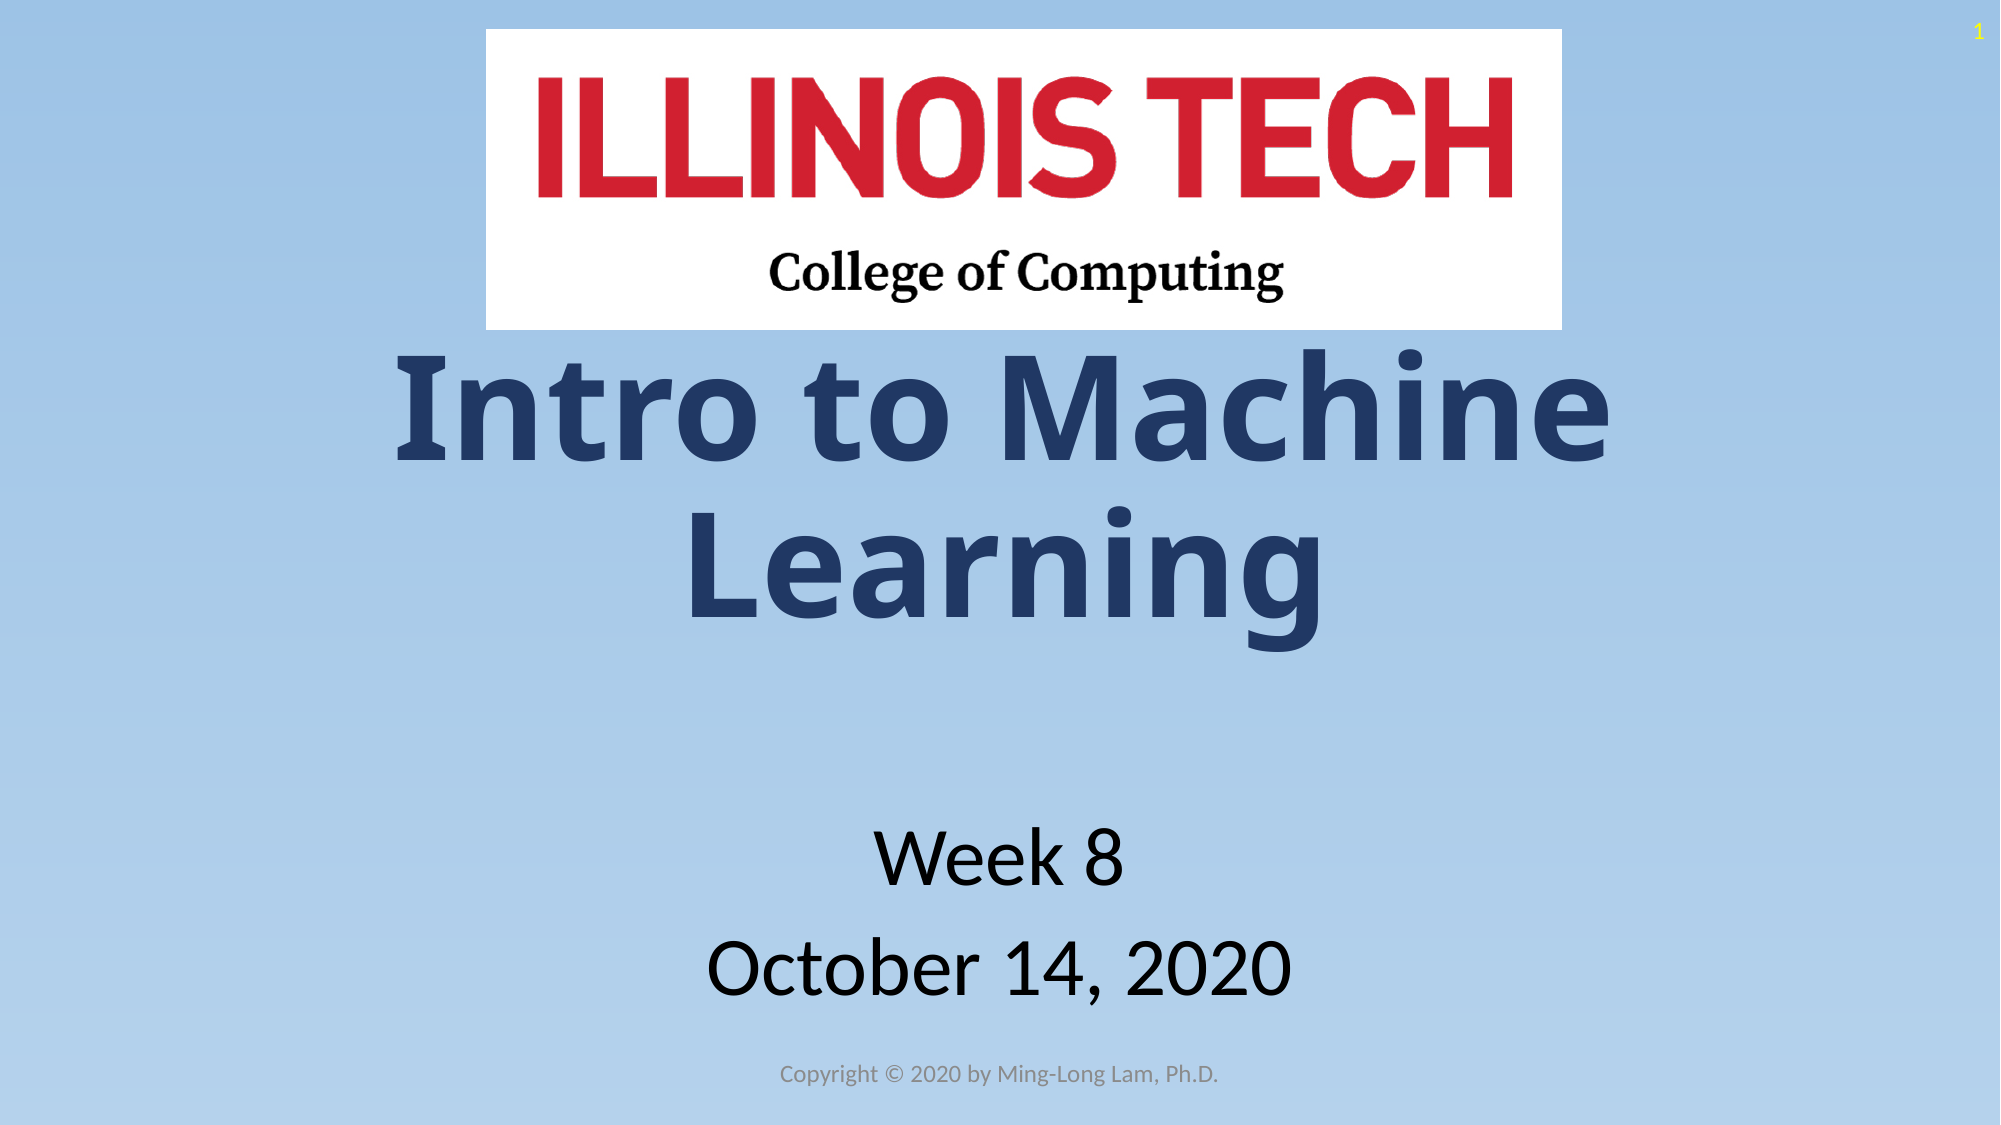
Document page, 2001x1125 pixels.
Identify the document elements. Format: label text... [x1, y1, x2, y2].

footer Copyright © 2020 by Ming-Long Lam, Ph.D. [662, 1042, 1338, 1103]
slide_number 1 [1550, 0, 2000, 60]
picture [486, 29, 1562, 330]
subtitle Week 8 October 14, 2020 [249, 777, 1750, 1050]
title CS 484 Intro to Machine Learning [133, 347, 1876, 657]
